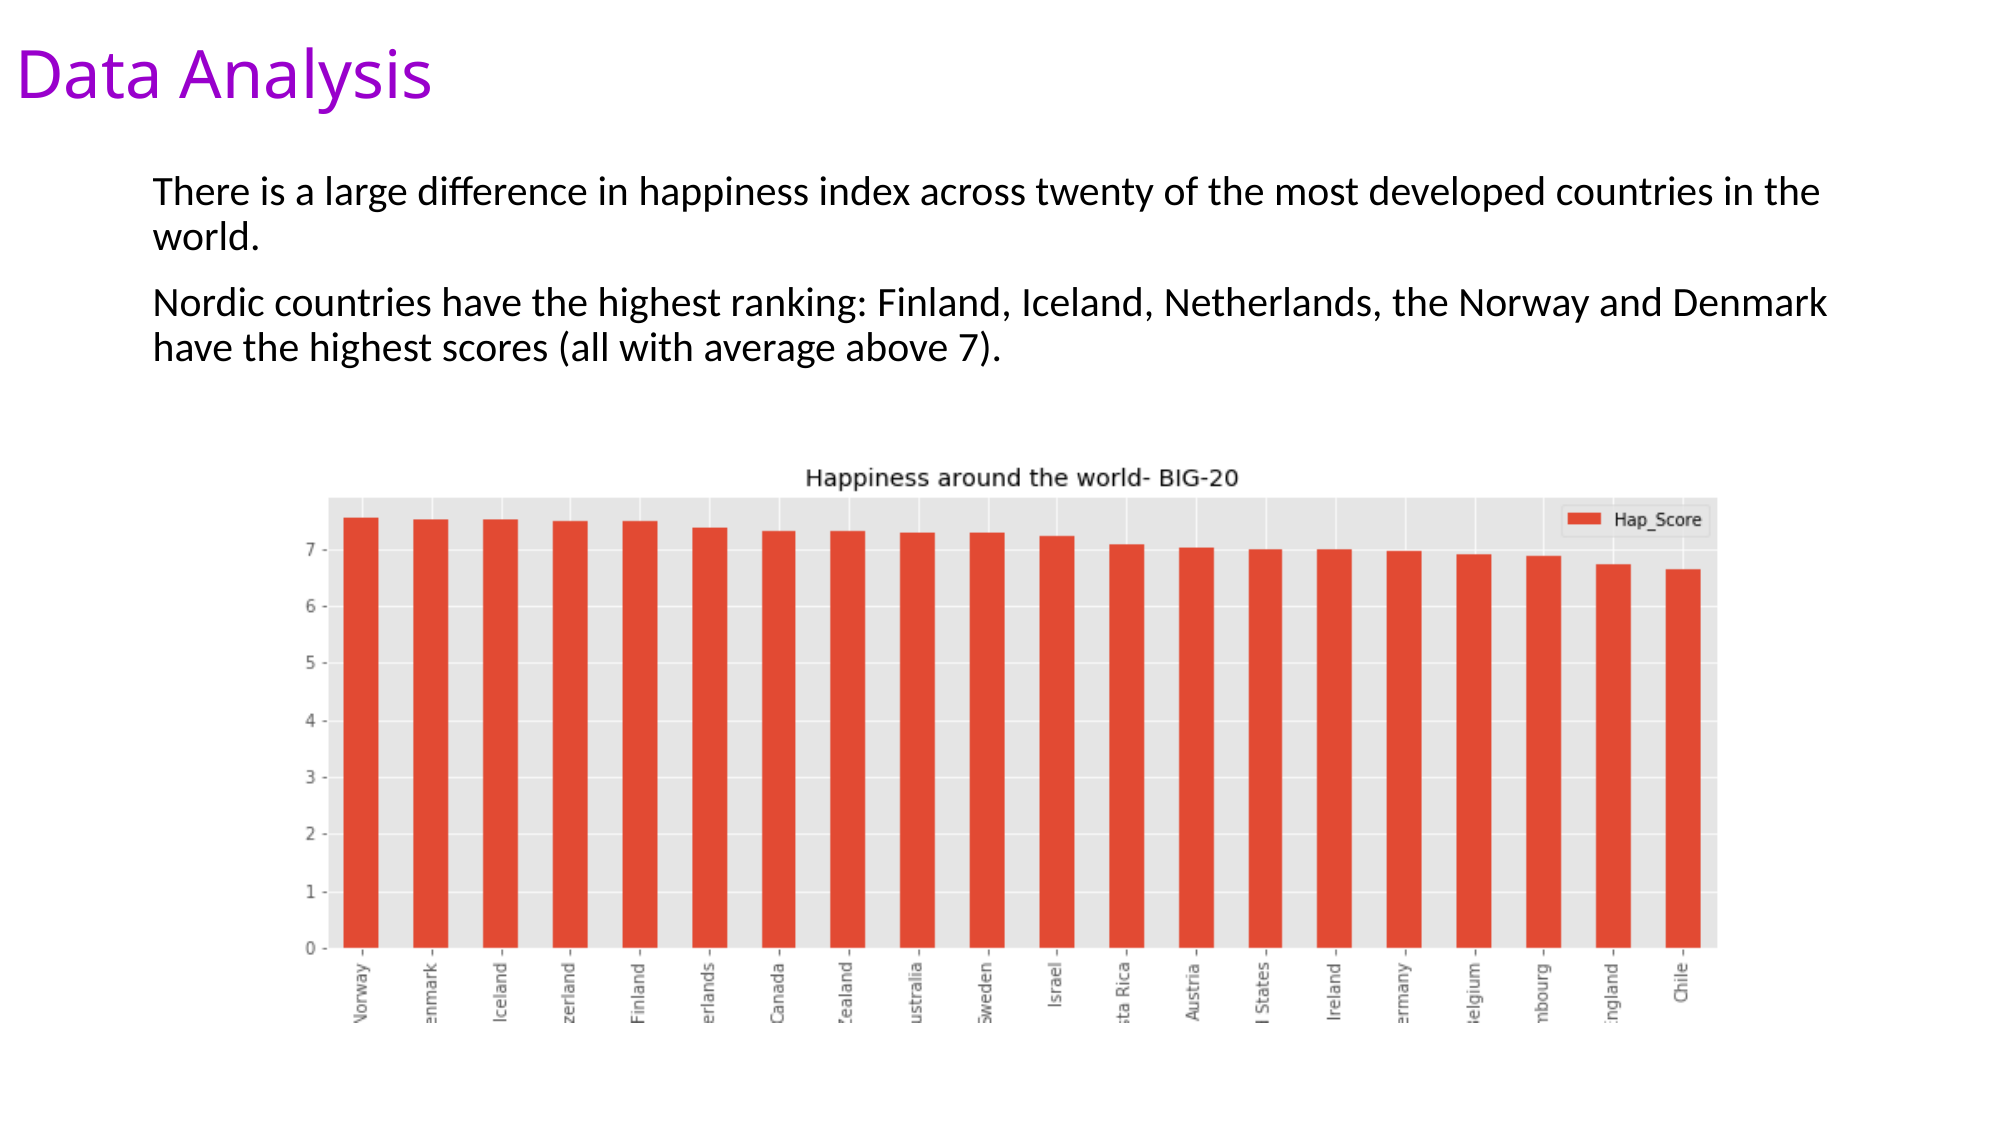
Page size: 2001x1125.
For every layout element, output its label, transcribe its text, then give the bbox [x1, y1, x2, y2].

list There is a large difference in happiness index across twenty of the most developed countries in the world. Nordic countries have the highest ranking: Finland, Iceland, Netherlands, the Norway and Denmark have the highest scores (all with average above 7). [137, 162, 1914, 426]
title Data Analysis [0, 0, 459, 120]
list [103, 425, 1897, 1023]
